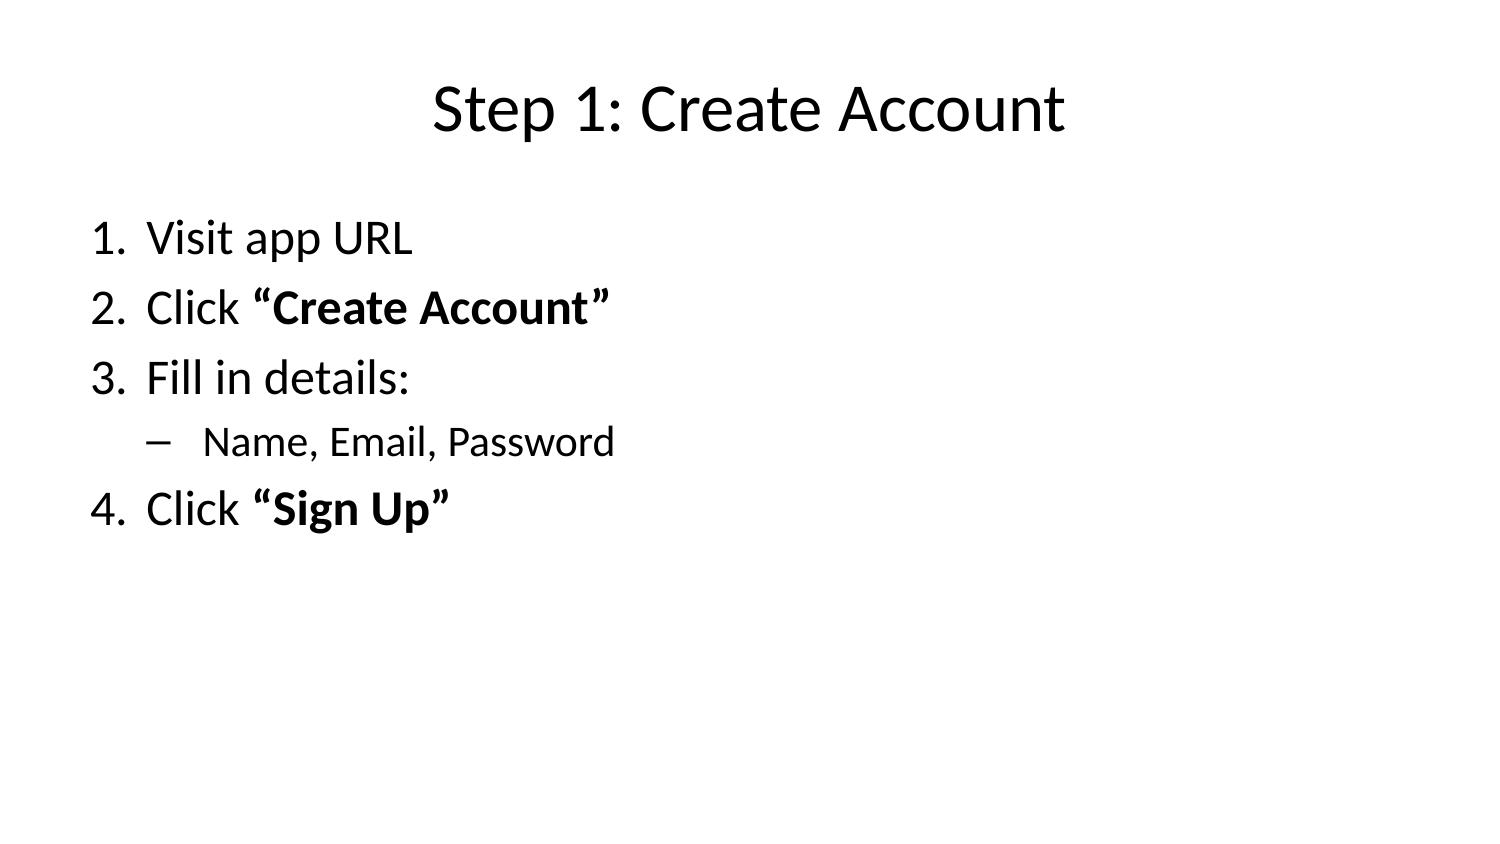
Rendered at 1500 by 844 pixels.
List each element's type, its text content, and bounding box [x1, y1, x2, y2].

title Step 1: Create Account [75, 33, 1425, 175]
list Visit app URL Click “Create Account” Fill in details: Name, Email, Password Click “Sign Up” [75, 196, 1425, 754]
